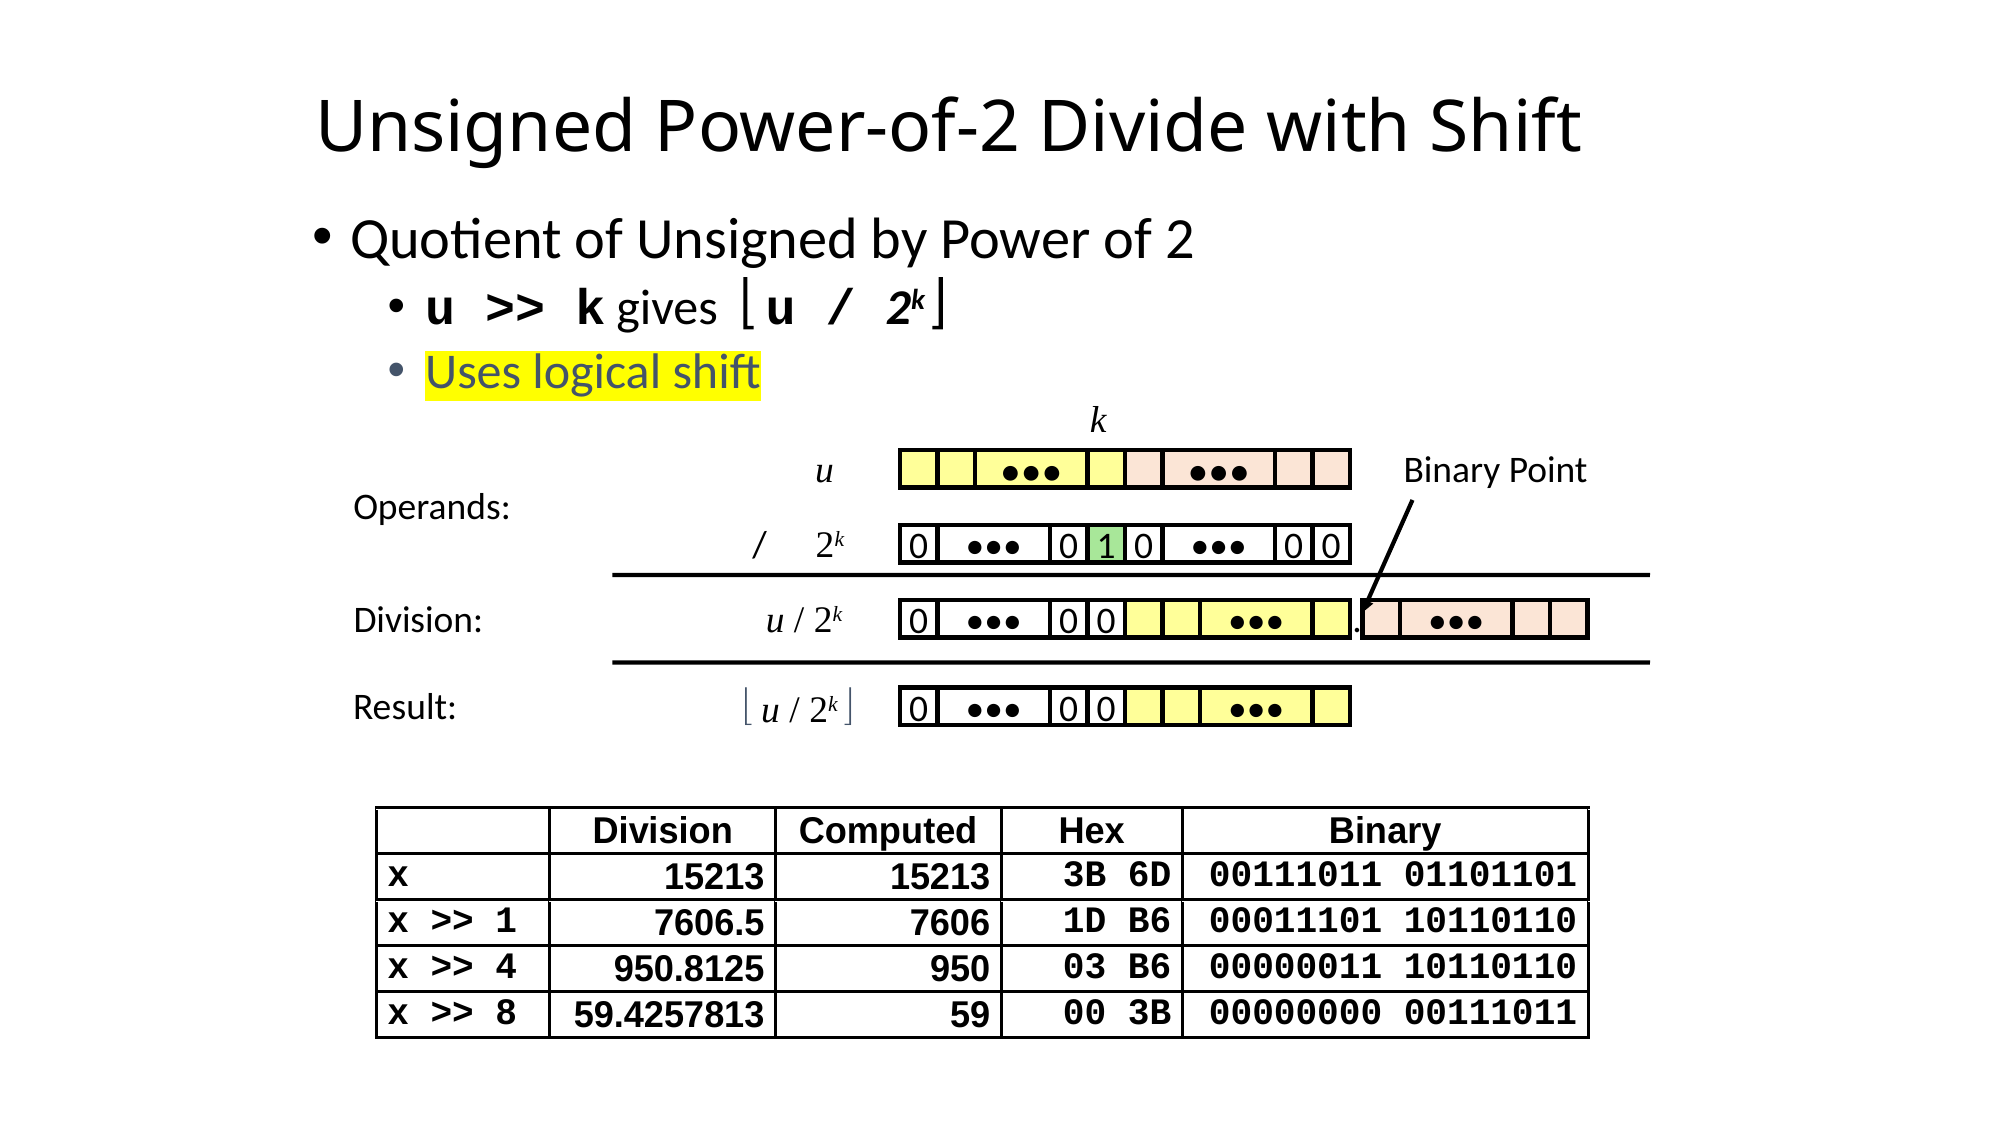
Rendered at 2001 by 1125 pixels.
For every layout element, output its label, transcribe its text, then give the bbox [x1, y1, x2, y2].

text_box [1125, 687, 1162, 725]
text_box 0 [1050, 600, 1087, 638]
text_box / [737, 512, 783, 573]
text_box Binary Point [1388, 437, 1603, 498]
text_box 0 [1087, 600, 1125, 638]
text_box ••• [1162, 525, 1275, 563]
text_box ••• [975, 450, 1088, 488]
text_box 2k [800, 512, 860, 573]
text_box 0 [1275, 525, 1312, 563]
text_box [1162, 600, 1200, 638]
text_box . [1337, 587, 1377, 648]
text_box  u / 2k  [727, 678, 869, 738]
text_box 0 [1050, 687, 1087, 725]
text_box 0 [900, 600, 938, 638]
text_box Operands: [338, 474, 527, 535]
text_box ••• [937, 525, 1050, 563]
text_box Division: [338, 587, 507, 648]
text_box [1362, 599, 1588, 638]
text_box ••• [1200, 687, 1313, 725]
text_box 0 [900, 525, 937, 563]
text_box u / 2k [750, 587, 858, 648]
text_box ••• [938, 600, 1050, 638]
text_box [1088, 450, 1123, 488]
text_box 0 [1050, 525, 1087, 563]
text_box [937, 450, 975, 488]
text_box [1124, 449, 1350, 488]
text_box [1162, 687, 1200, 725]
text_box 0 [900, 687, 938, 725]
text_box ••• [938, 687, 1050, 725]
text_box ••• [1200, 600, 1313, 638]
text_box [1313, 600, 1337, 638]
text_box k [1075, 387, 1122, 448]
text_box Result: [338, 674, 472, 735]
text_box [1125, 600, 1162, 638]
text_box 0 [1125, 525, 1162, 563]
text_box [374, 806, 1636, 1076]
text_box [900, 450, 937, 488]
text_box [1313, 687, 1350, 725]
text_box 1 [1087, 525, 1125, 563]
text_box u [800, 437, 849, 498]
list Quotient of Unsigned by Power of 2 u >> k gives  u / 2k  Uses logical shift [297, 200, 1661, 409]
title Unsigned Power-of-2 Divide with Shift [300, 80, 1675, 175]
text_box 0 [1312, 525, 1350, 563]
text_box 0 [1087, 687, 1125, 725]
